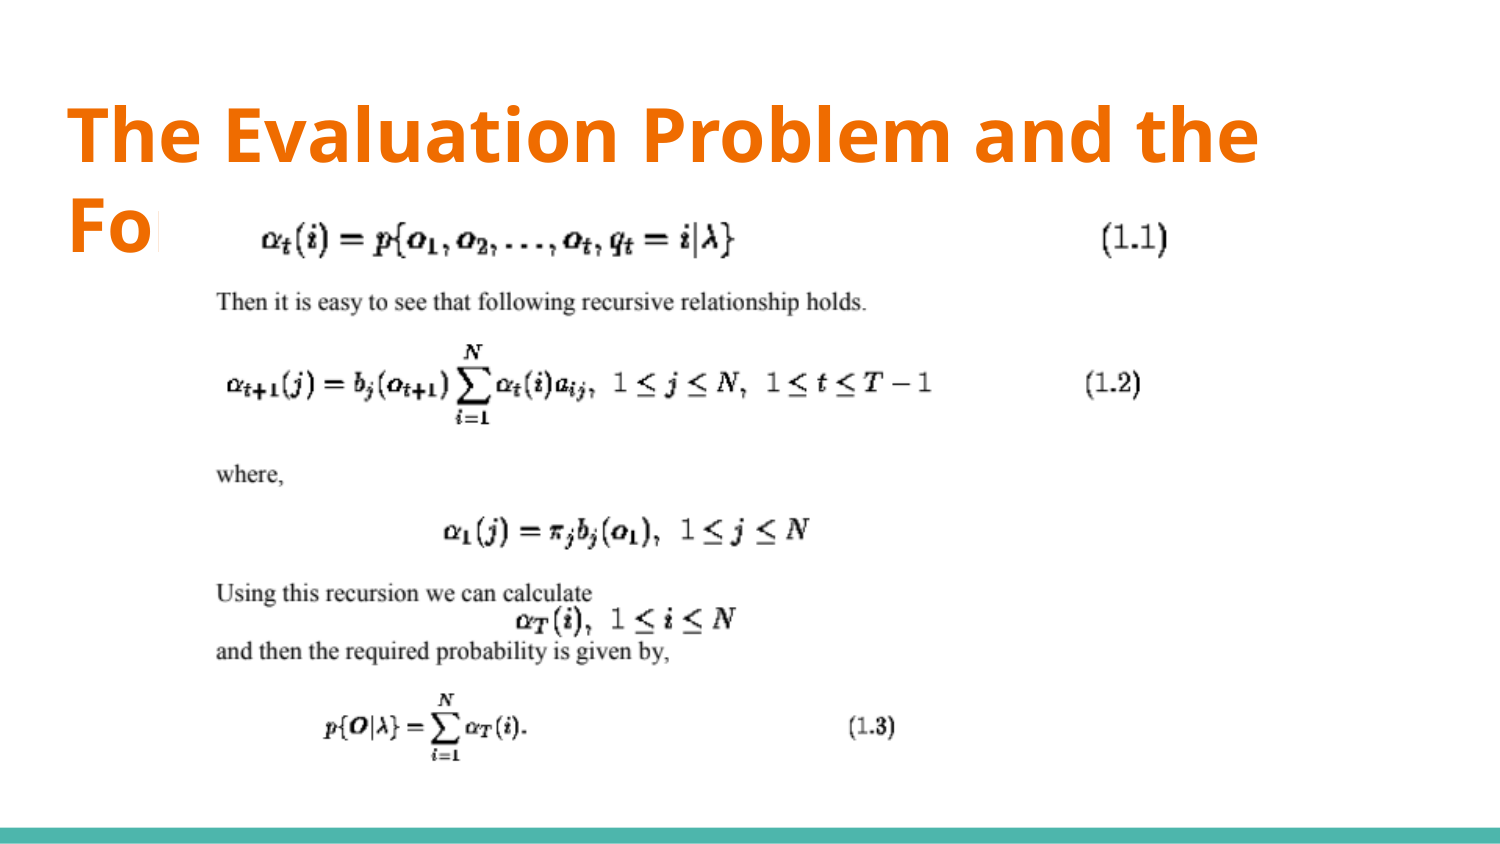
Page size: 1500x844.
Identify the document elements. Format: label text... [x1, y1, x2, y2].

title The Evaluation Problem and the Forward Algorithm [51, 72, 1449, 189]
picture [159, 188, 1301, 783]
